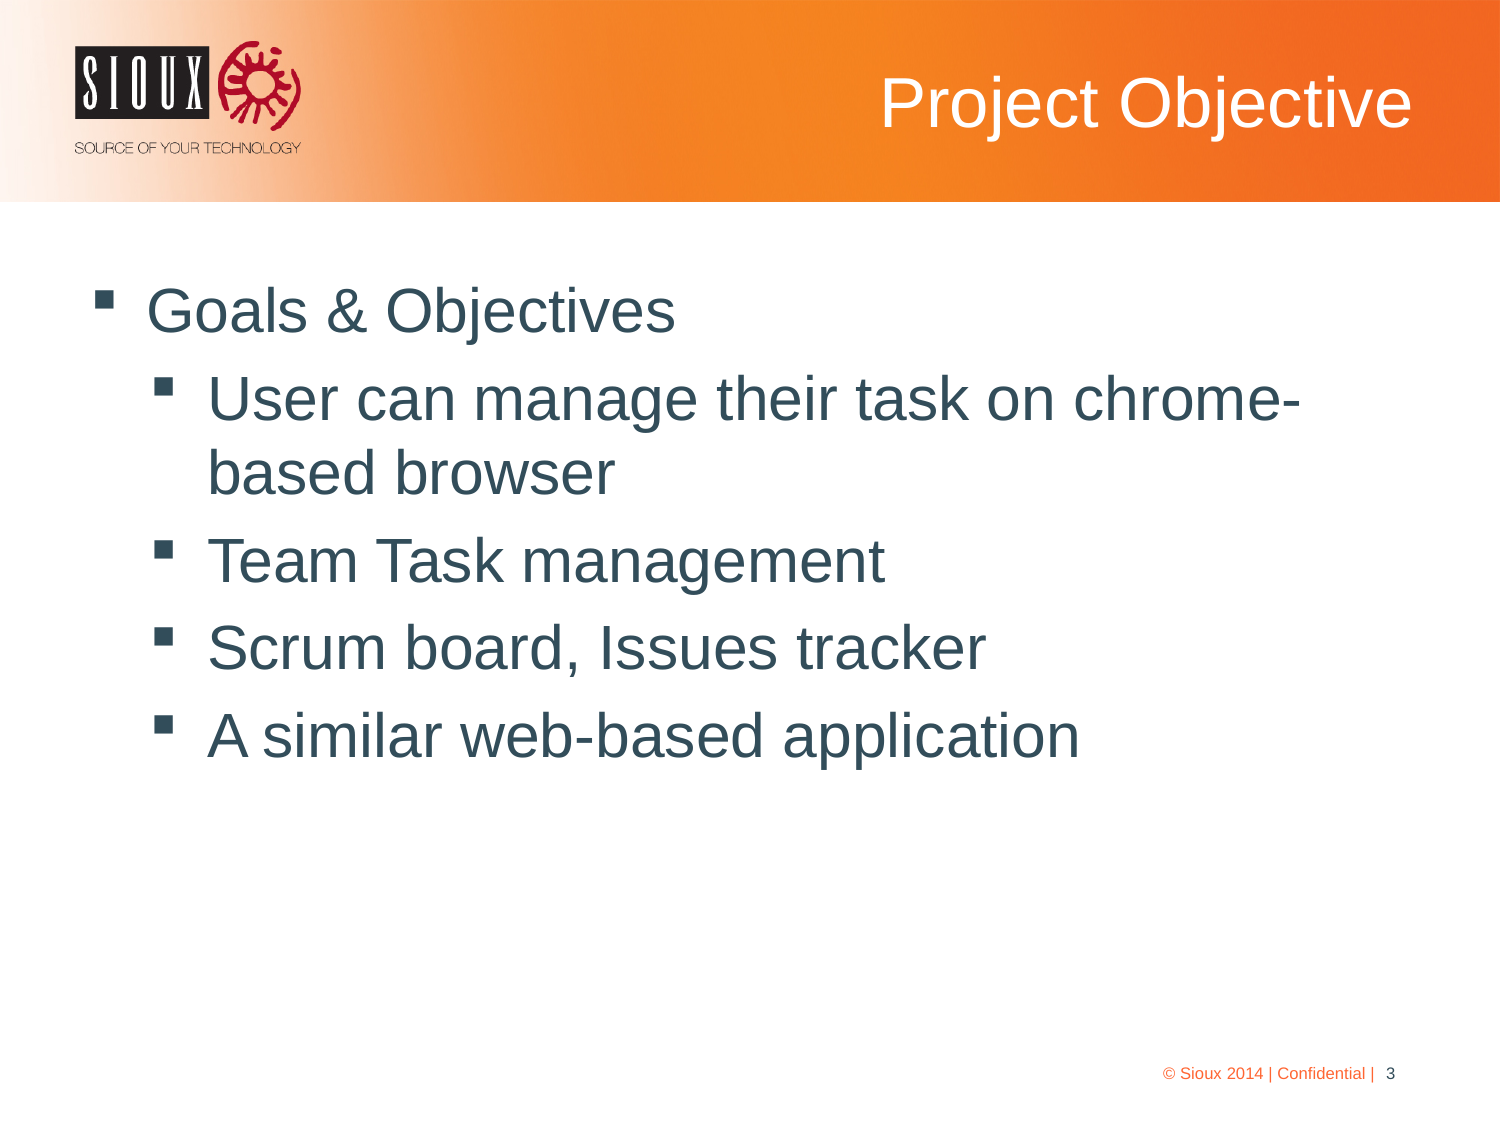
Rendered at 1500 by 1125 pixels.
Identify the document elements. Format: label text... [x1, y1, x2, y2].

footer © Sioux 2014 | Confidential | [919, 1042, 1371, 1103]
list Goals & Objectives User can manage their task on chrome-based browser Team Task management Scrum board, Issues tracker A similar web-based application [75, 262, 1425, 1005]
picture [0, 0, 1500, 1125]
slide_number 3 [1371, 1042, 1425, 1103]
title Project Objective [383, 0, 1430, 200]
